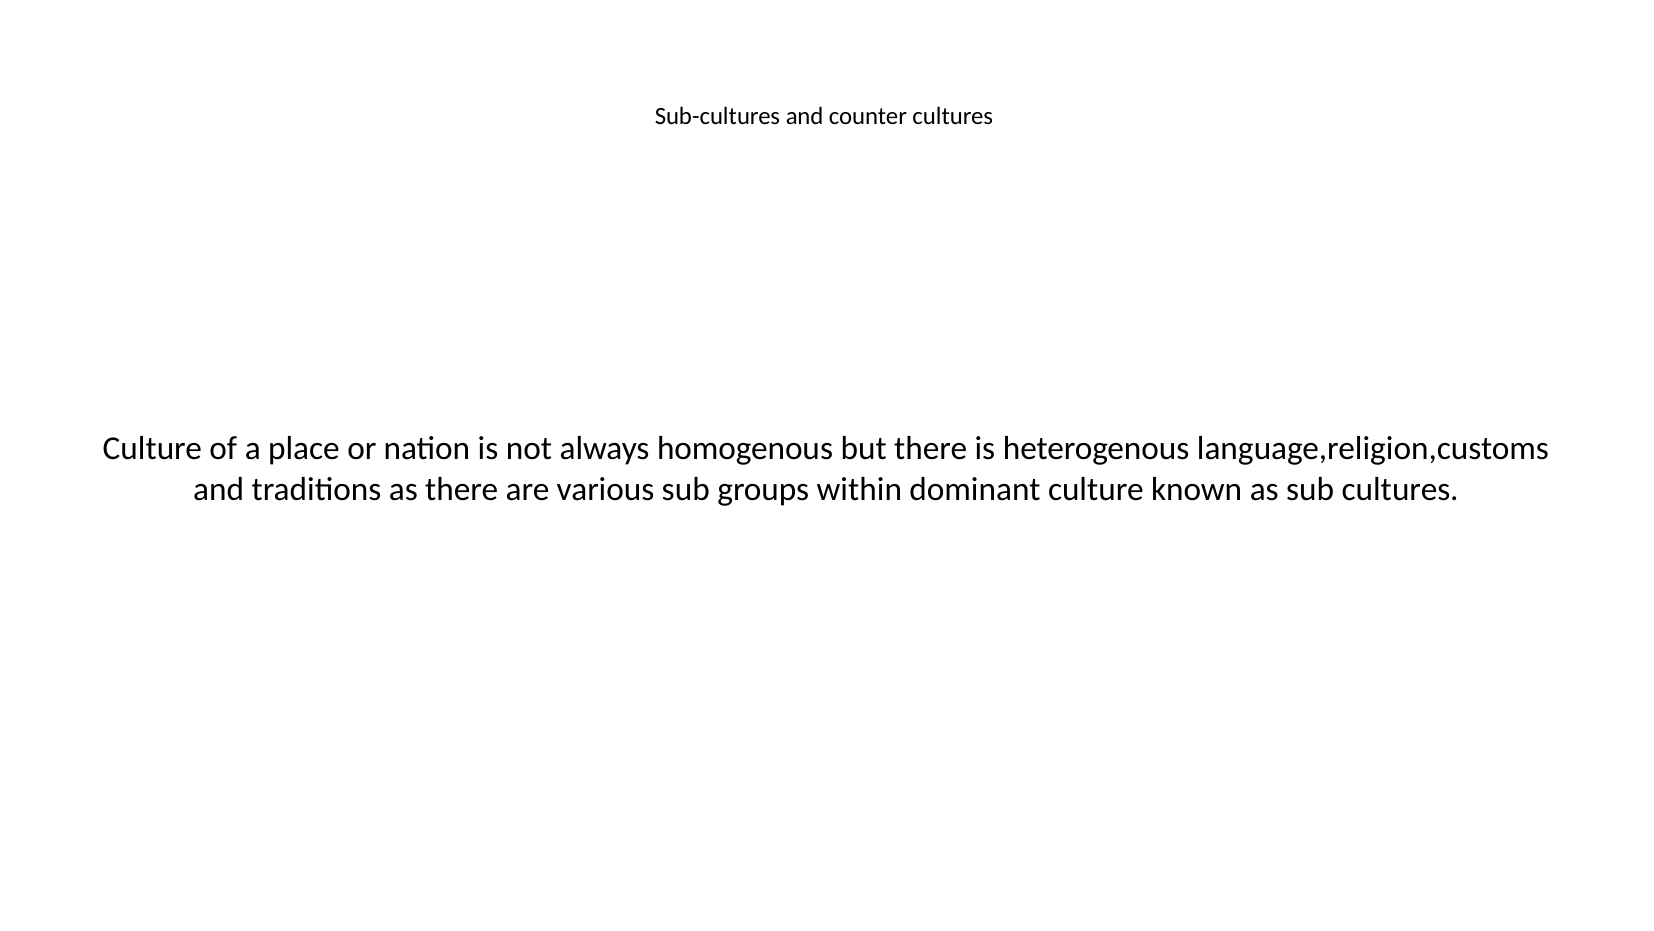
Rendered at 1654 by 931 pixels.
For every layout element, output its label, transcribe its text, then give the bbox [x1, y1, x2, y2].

title Sub-cultures and counter cultures [82, 92, 1571, 138]
subtitle Culture of a place or nation is not always homogenous but there is heterogenous language,religion,customs and traditions as there are various sub groups within dominant culture known as sub cultures. [82, 419, 1571, 556]
